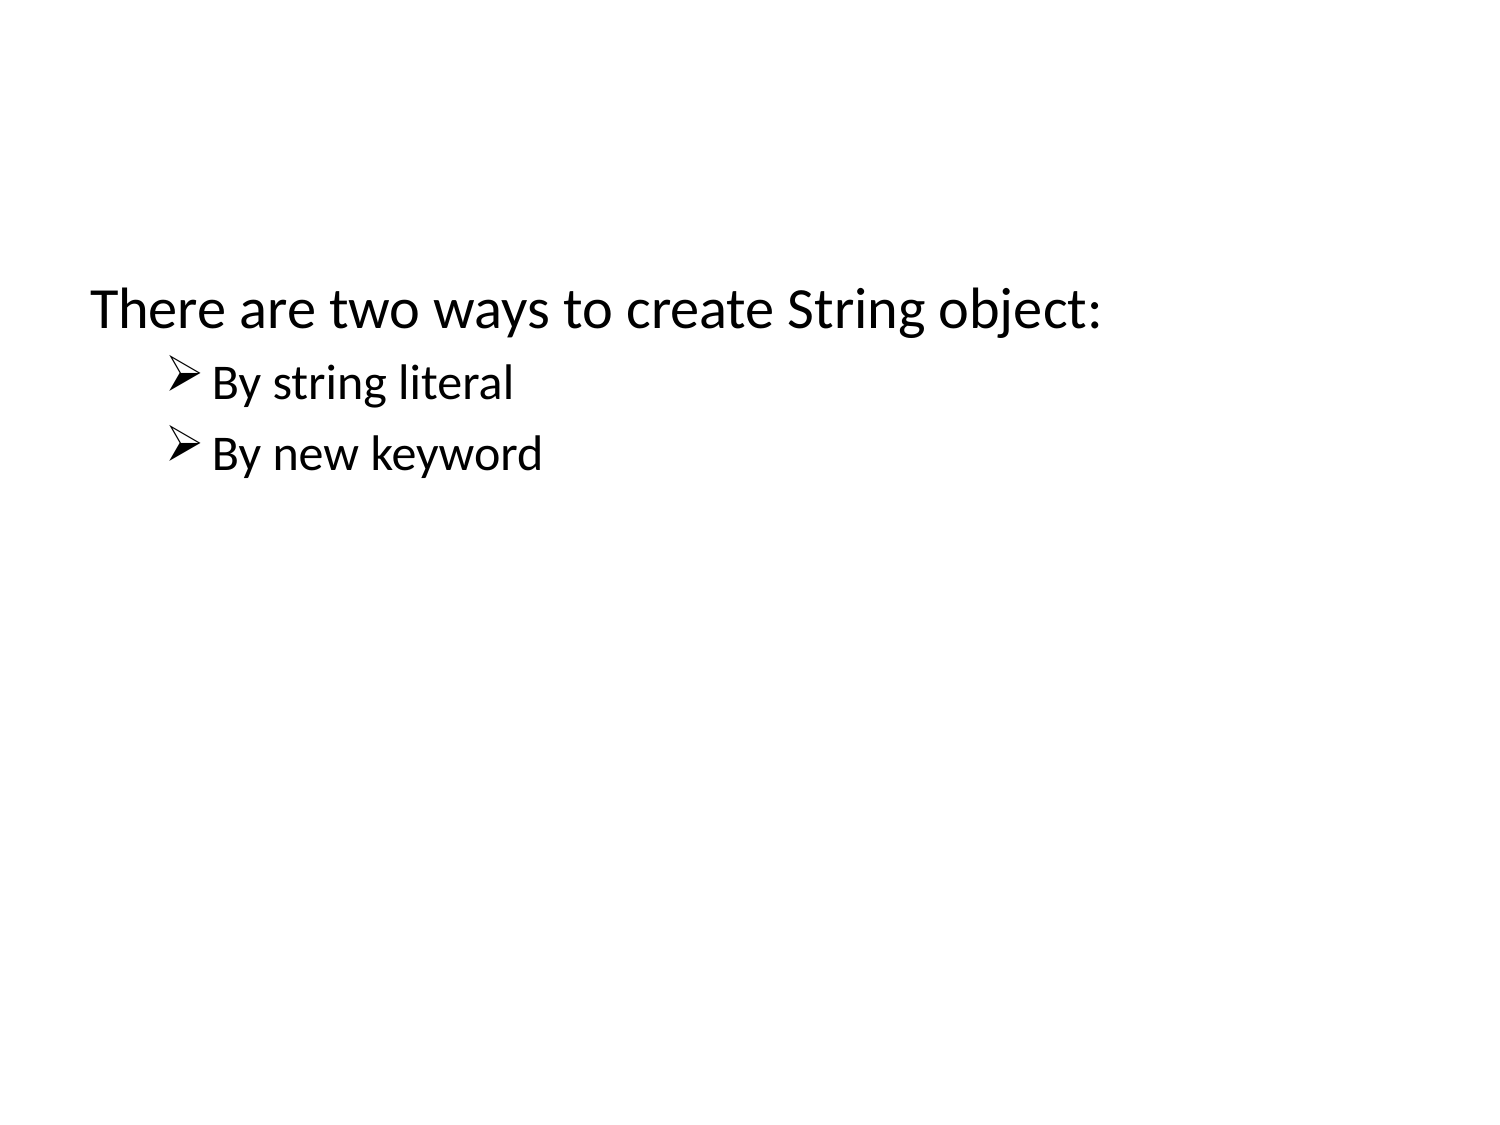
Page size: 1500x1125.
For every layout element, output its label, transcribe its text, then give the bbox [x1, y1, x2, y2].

list There are two ways to create String object: By string literal By new keyword [75, 262, 1425, 1005]
